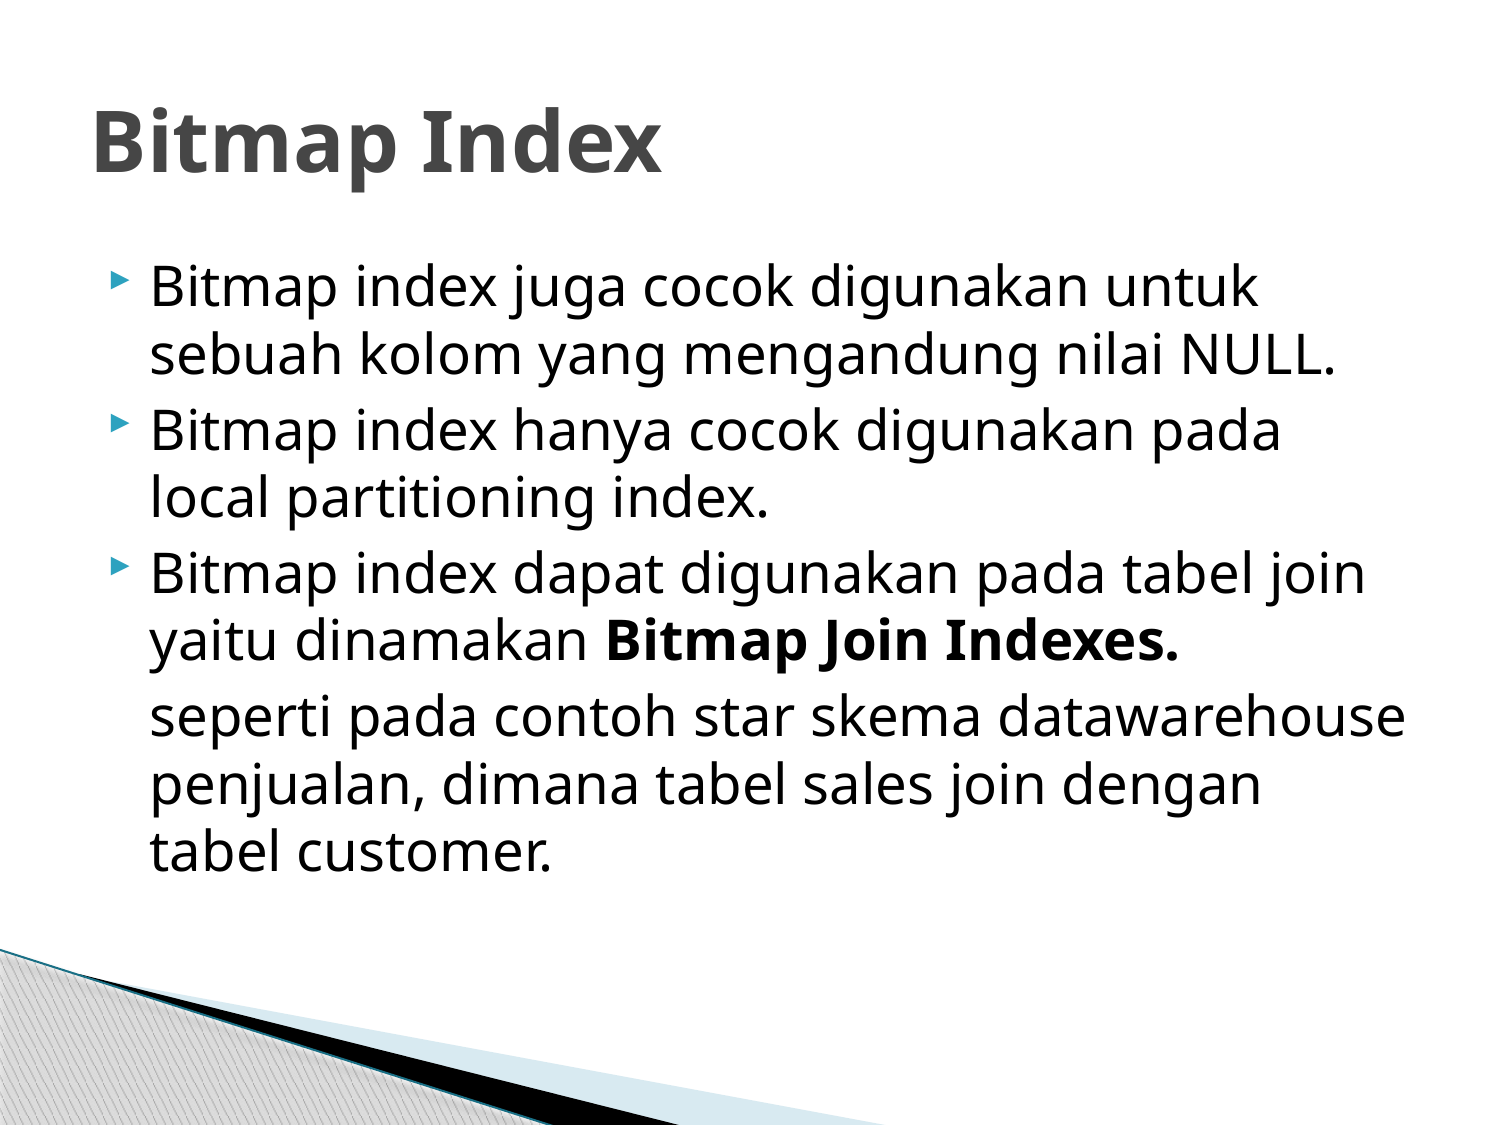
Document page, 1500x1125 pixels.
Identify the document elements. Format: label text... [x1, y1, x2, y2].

list Bitmap index juga cocok digunakan untuk sebuah kolom yang mengandung nilai NULL. Bitmap index hanya cocok digunakan pada local partitioning index. Bitmap index dapat digunakan pada tabel join yaitu dinamakan Bitmap Join Indexes. seperti pada contoh star skema datawarehouse penjualan, dimana tabel sales join dengan tabel customer. [75, 243, 1425, 986]
title Bitmap Index [75, 45, 1425, 233]
